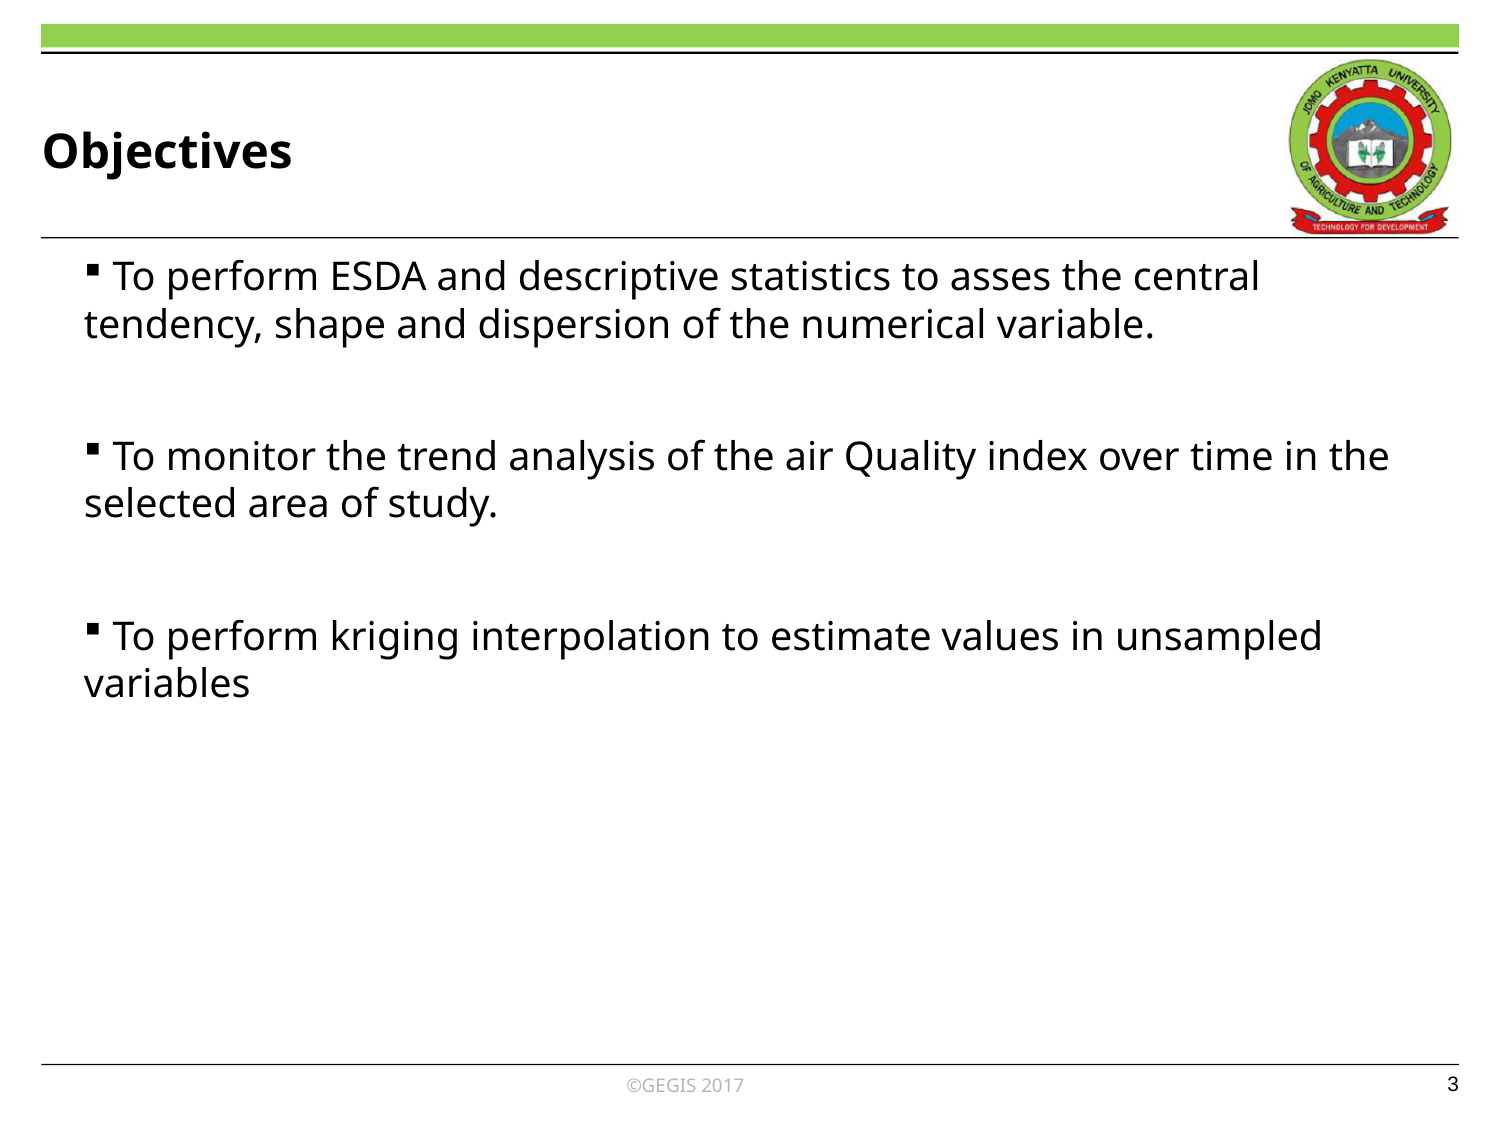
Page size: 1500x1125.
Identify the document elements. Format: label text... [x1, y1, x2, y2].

footer [41, 1067, 1004, 1106]
list To perform ESDA and descriptive statistics to asses the central tendency, shape and dispersion of the numerical variable. To monitor the trend analysis of the air Quality index over time in the selected area of study. To perform kriging interpolation to estimate values in unsampled variables [41, 243, 1459, 1059]
title Objectives [41, 80, 1170, 218]
picture [1280, 54, 1459, 237]
